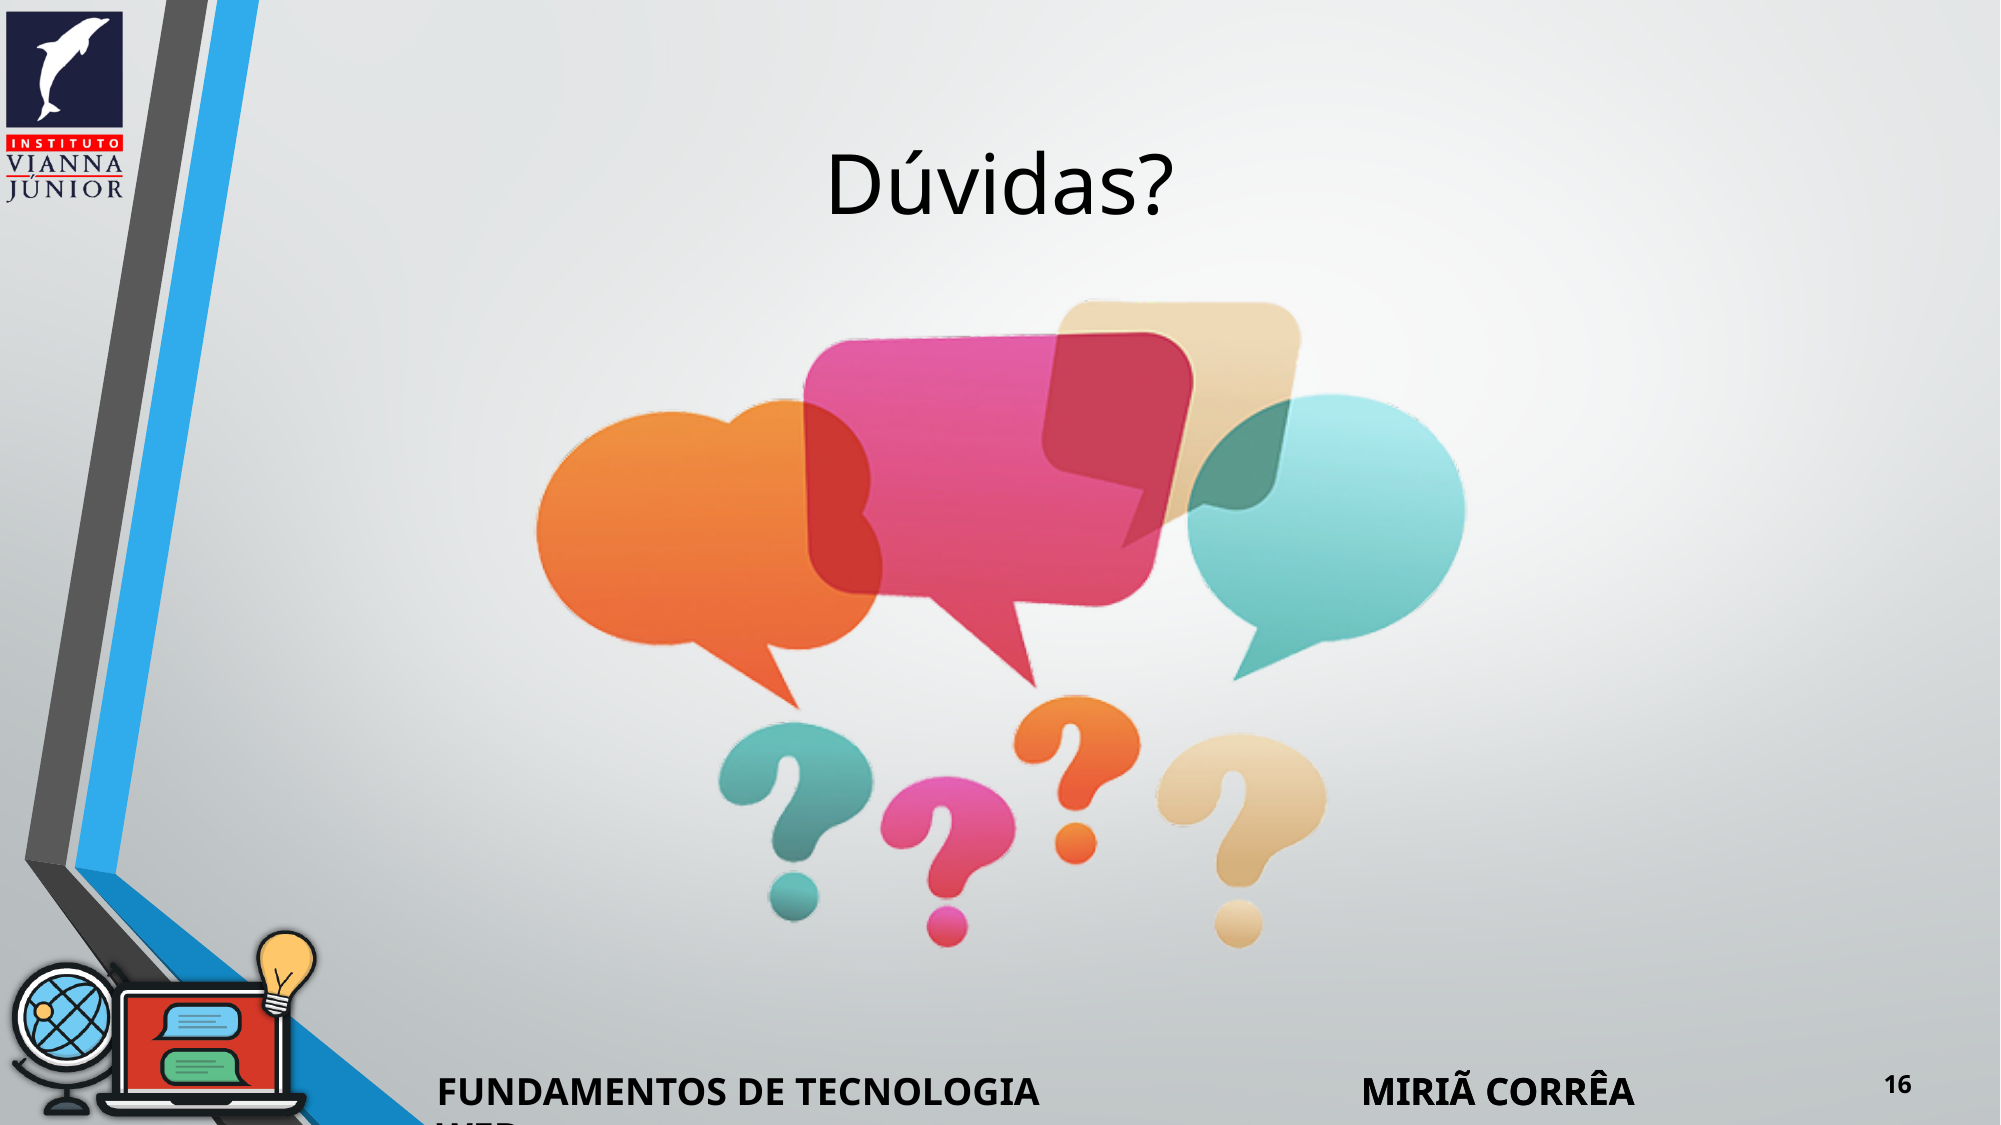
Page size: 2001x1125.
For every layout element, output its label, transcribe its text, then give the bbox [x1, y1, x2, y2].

title Dúvidas? [137, 71, 1863, 292]
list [520, 291, 1480, 963]
picture [2, 8, 126, 206]
picture [0, 923, 340, 1124]
